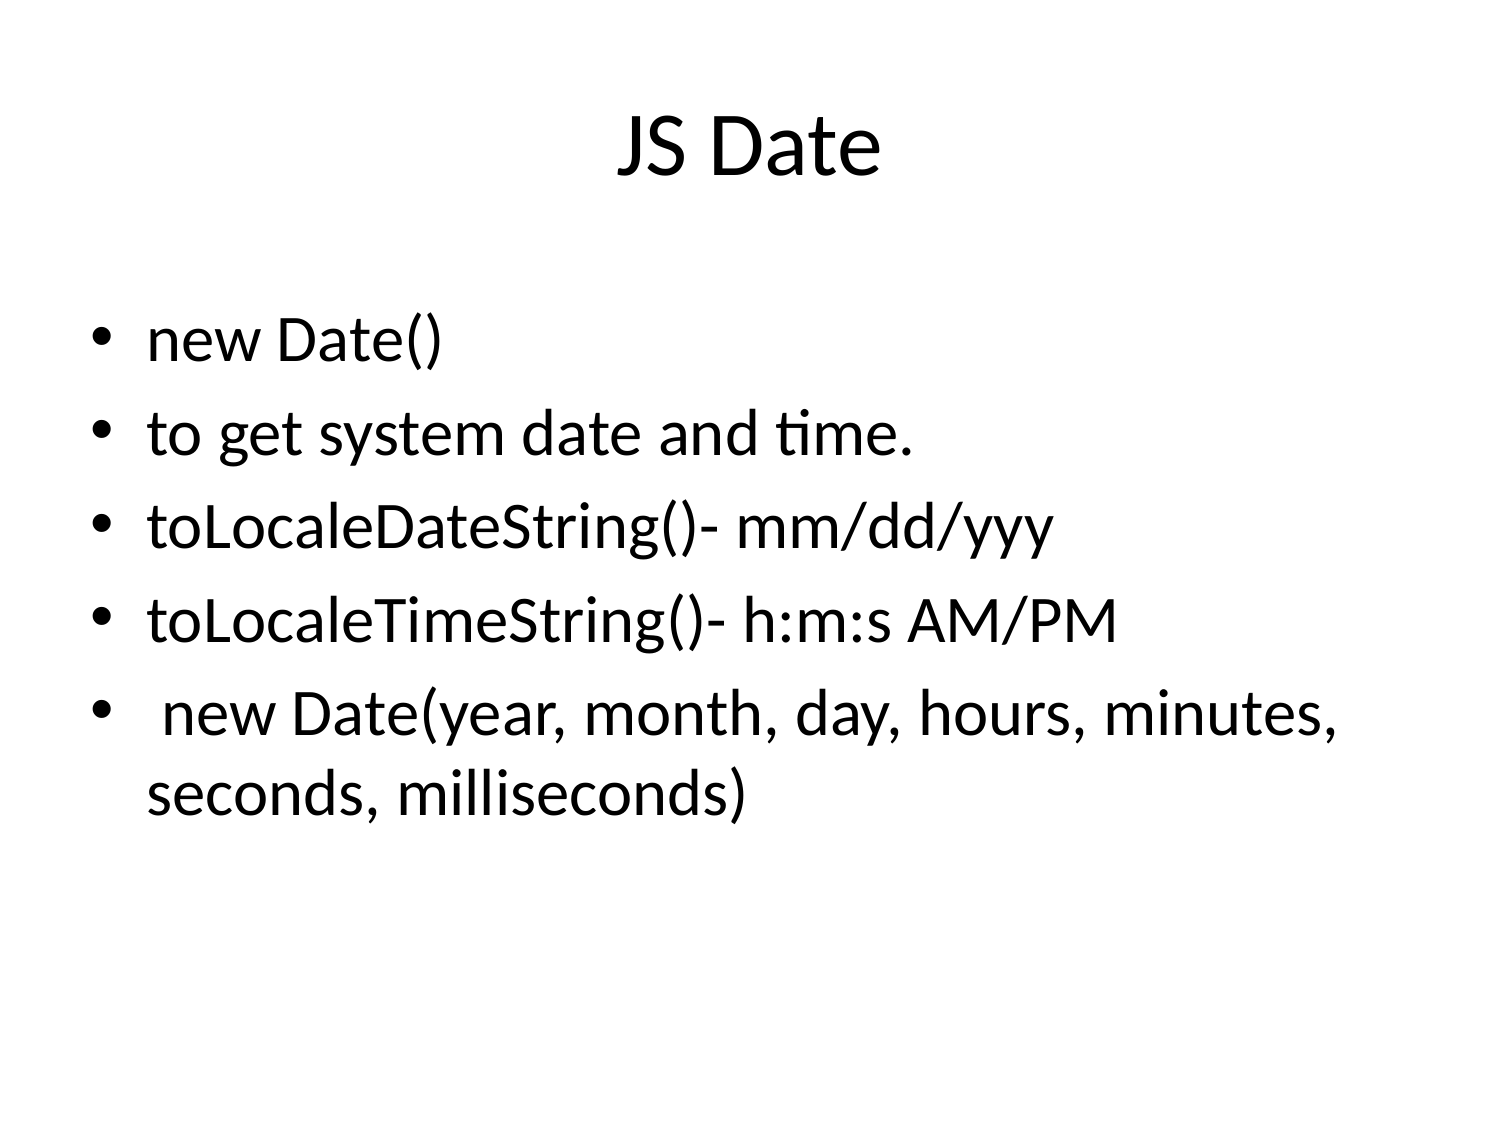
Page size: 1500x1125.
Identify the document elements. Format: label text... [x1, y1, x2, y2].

list new Date() to get system date and time. toLocaleDateString()- mm/dd/yyy toLocaleTimeString()- h:m:s AM/PM new Date(year, month, day, hours, minutes, seconds, milliseconds) [75, 287, 1425, 1005]
title JS Date [75, 45, 1425, 233]
